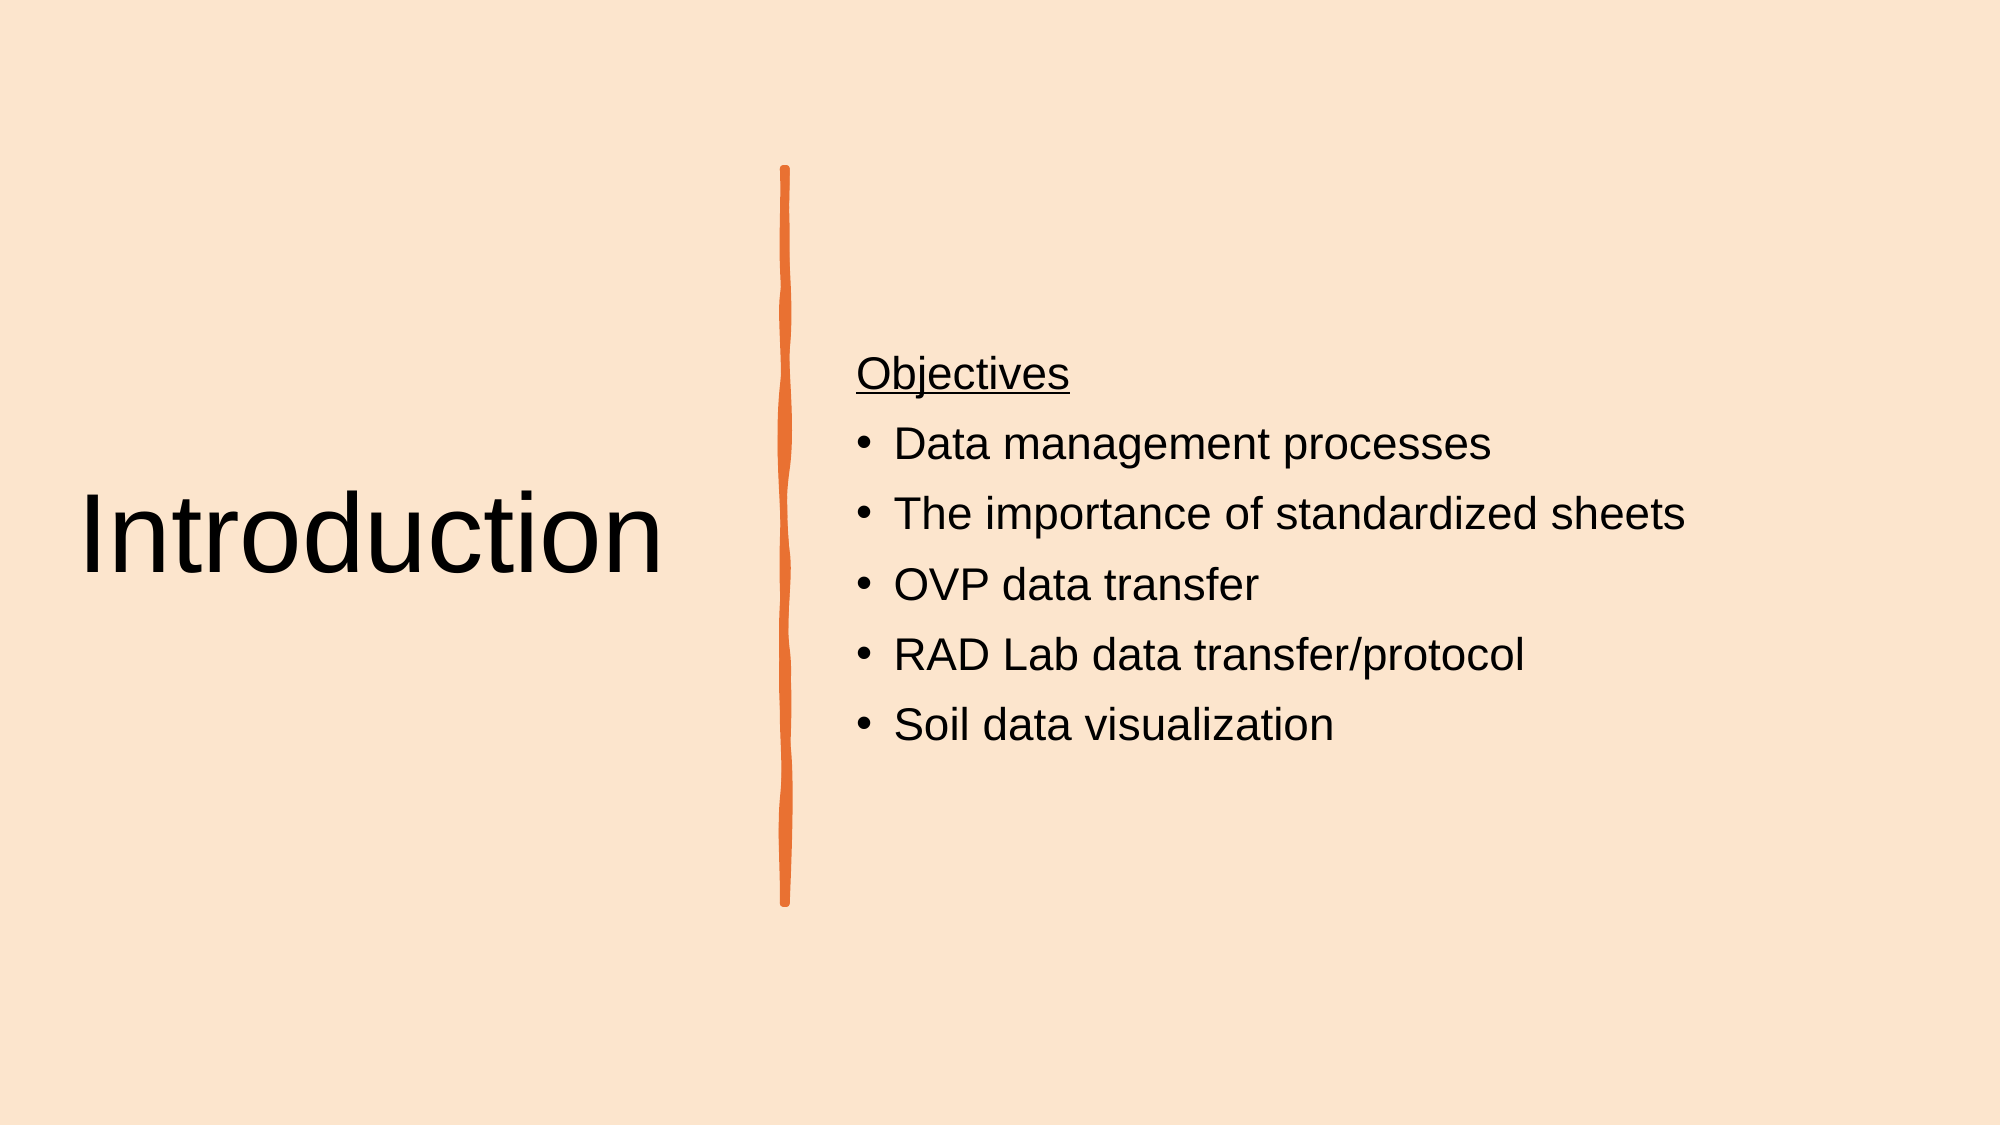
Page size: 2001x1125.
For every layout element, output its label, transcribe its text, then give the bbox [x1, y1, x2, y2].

title Introduction [62, 90, 729, 982]
text_box [780, 168, 790, 904]
list Objectives Data management processes The importance of standardized sheets OVP data transfer RAD Lab data transfer/protocol Soil data visualization [840, 104, 1862, 996]
